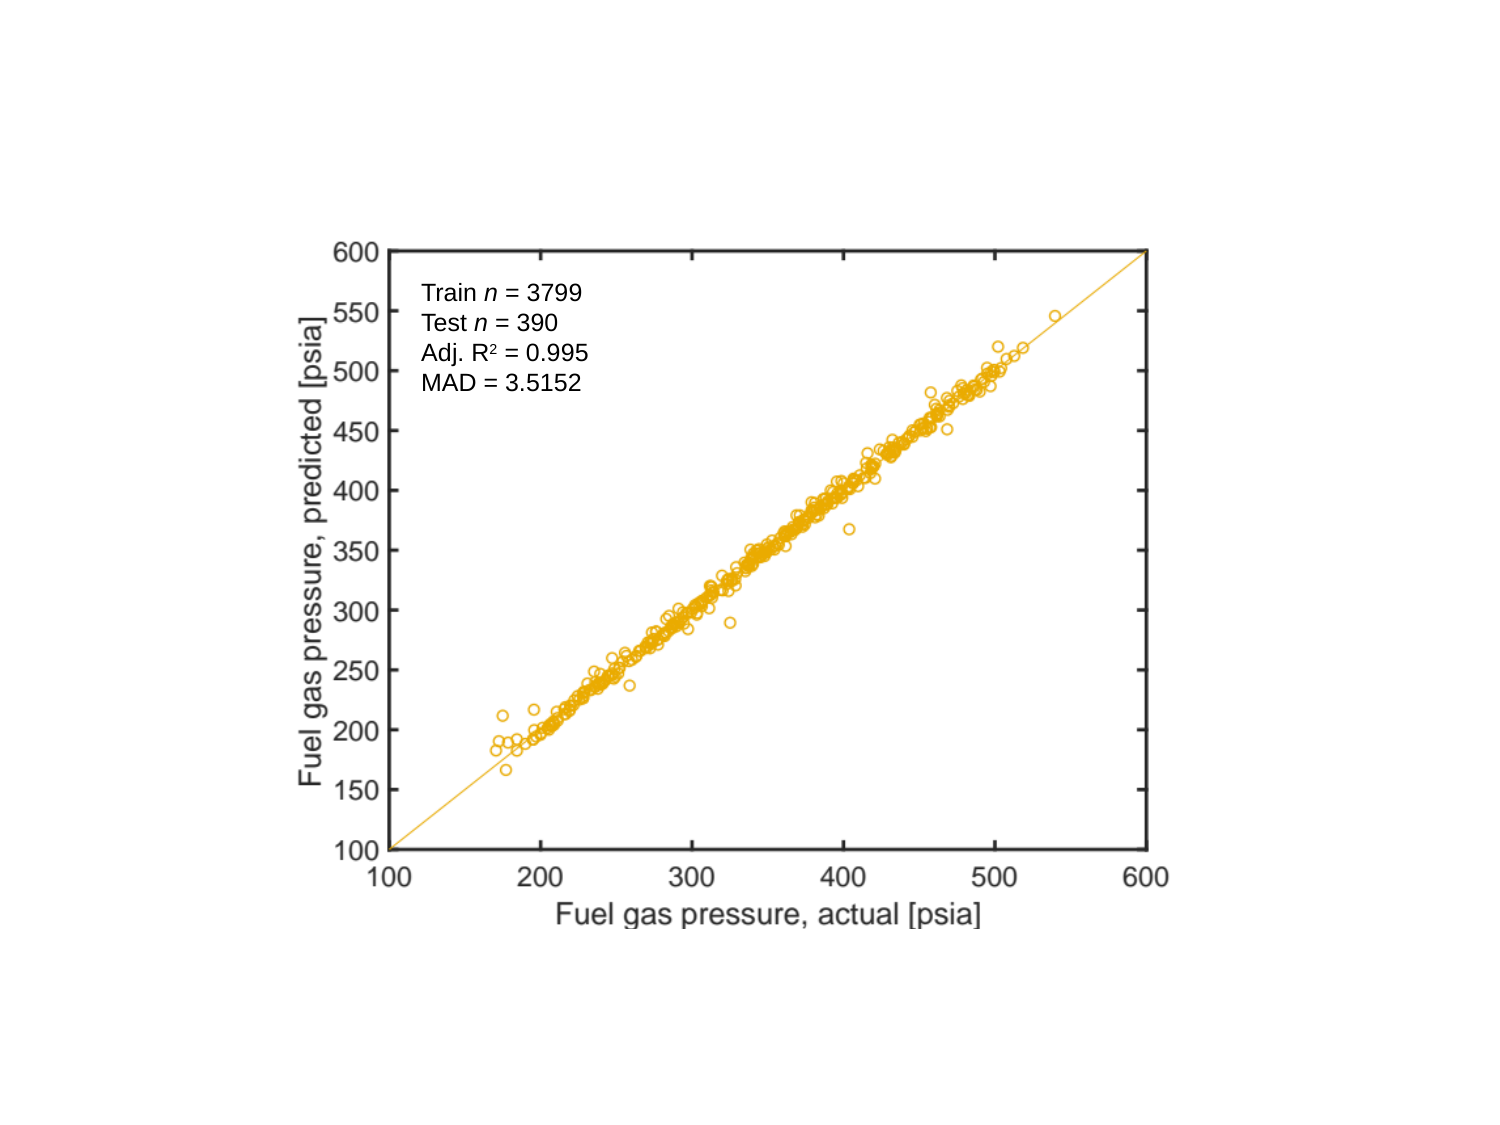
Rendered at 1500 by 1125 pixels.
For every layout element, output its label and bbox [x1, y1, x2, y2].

text_box [262, 196, 1238, 929]
